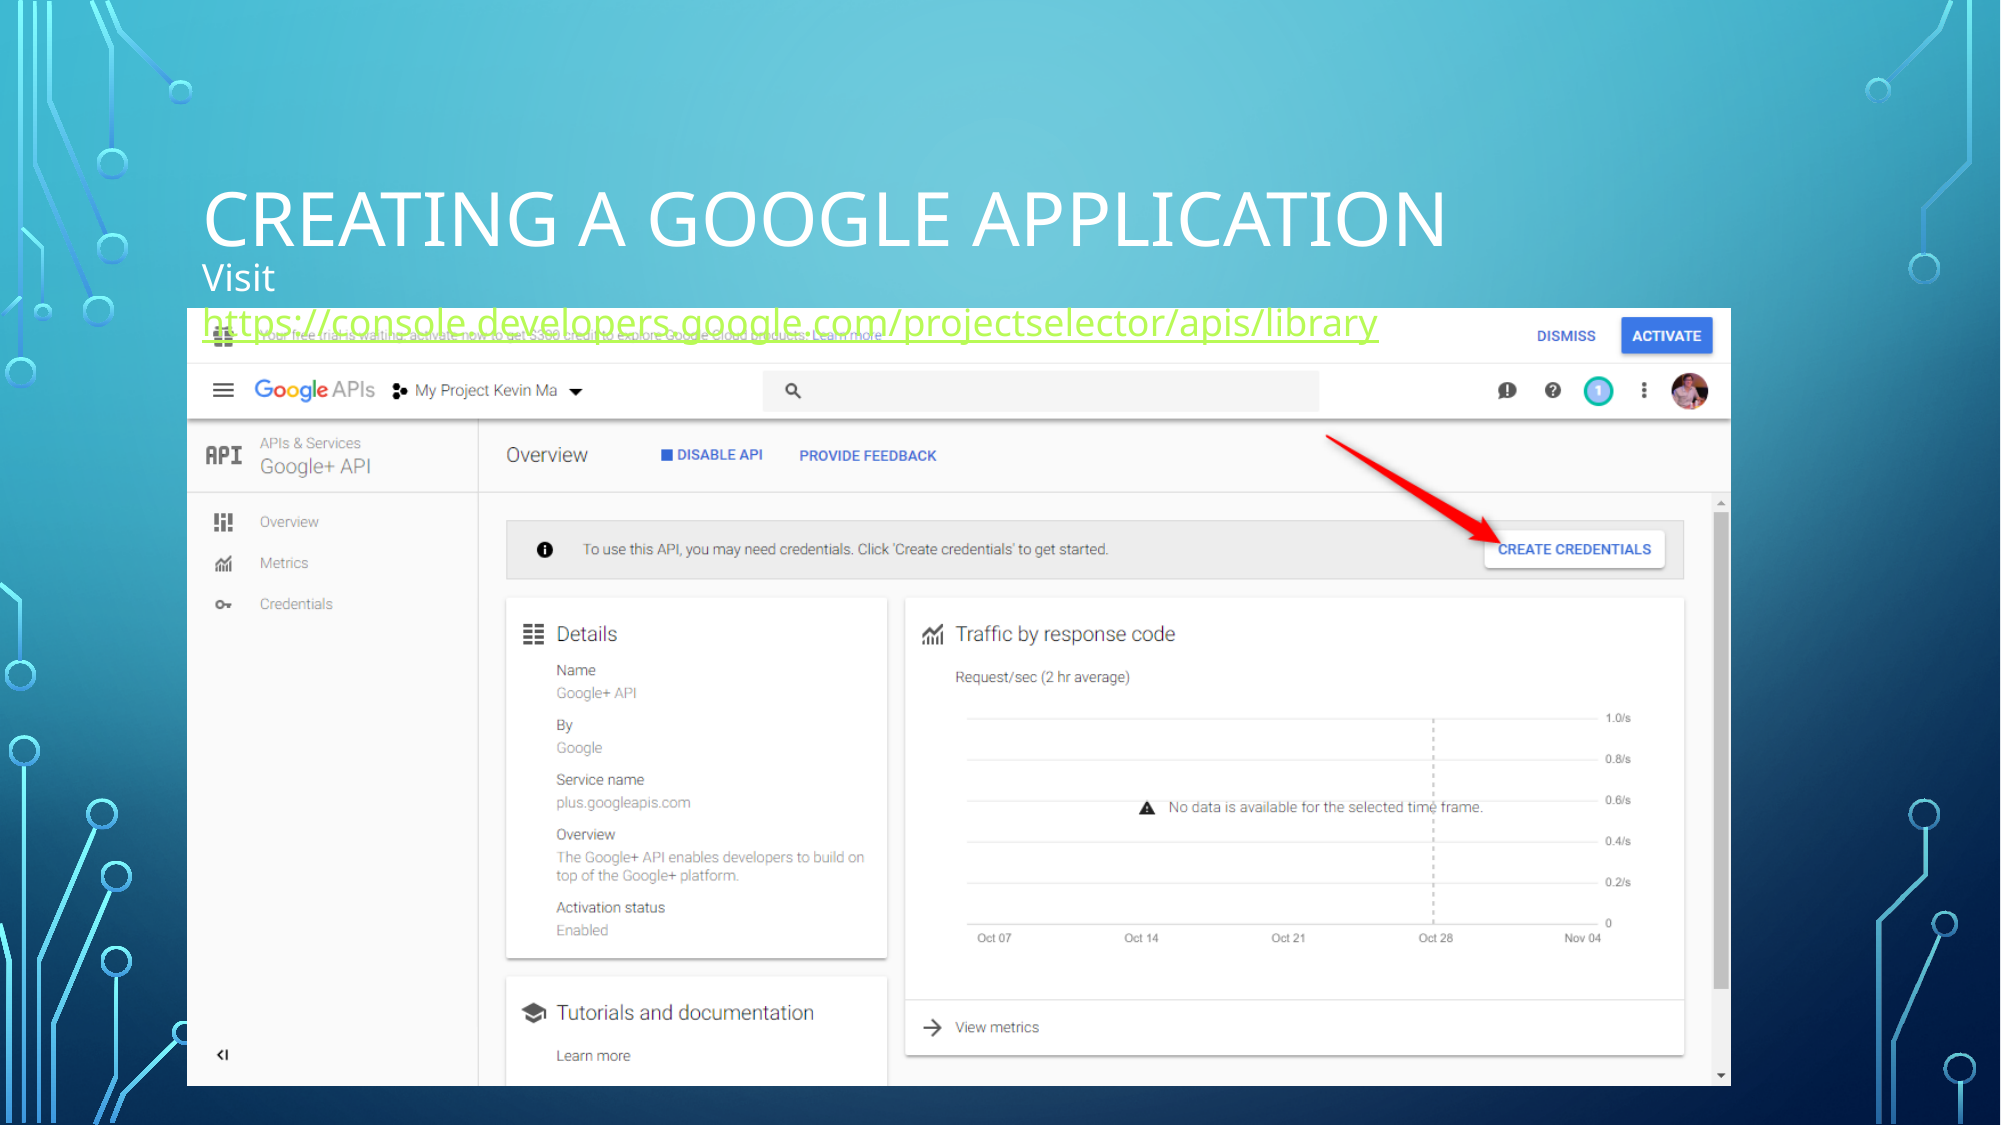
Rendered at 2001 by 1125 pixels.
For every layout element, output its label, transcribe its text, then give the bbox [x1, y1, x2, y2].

text_box Visit https://console.developers.google.com/projectselector/apis/library [187, 246, 1410, 308]
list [186, 308, 1731, 1086]
title Creating a Google Application [187, 101, 1813, 344]
